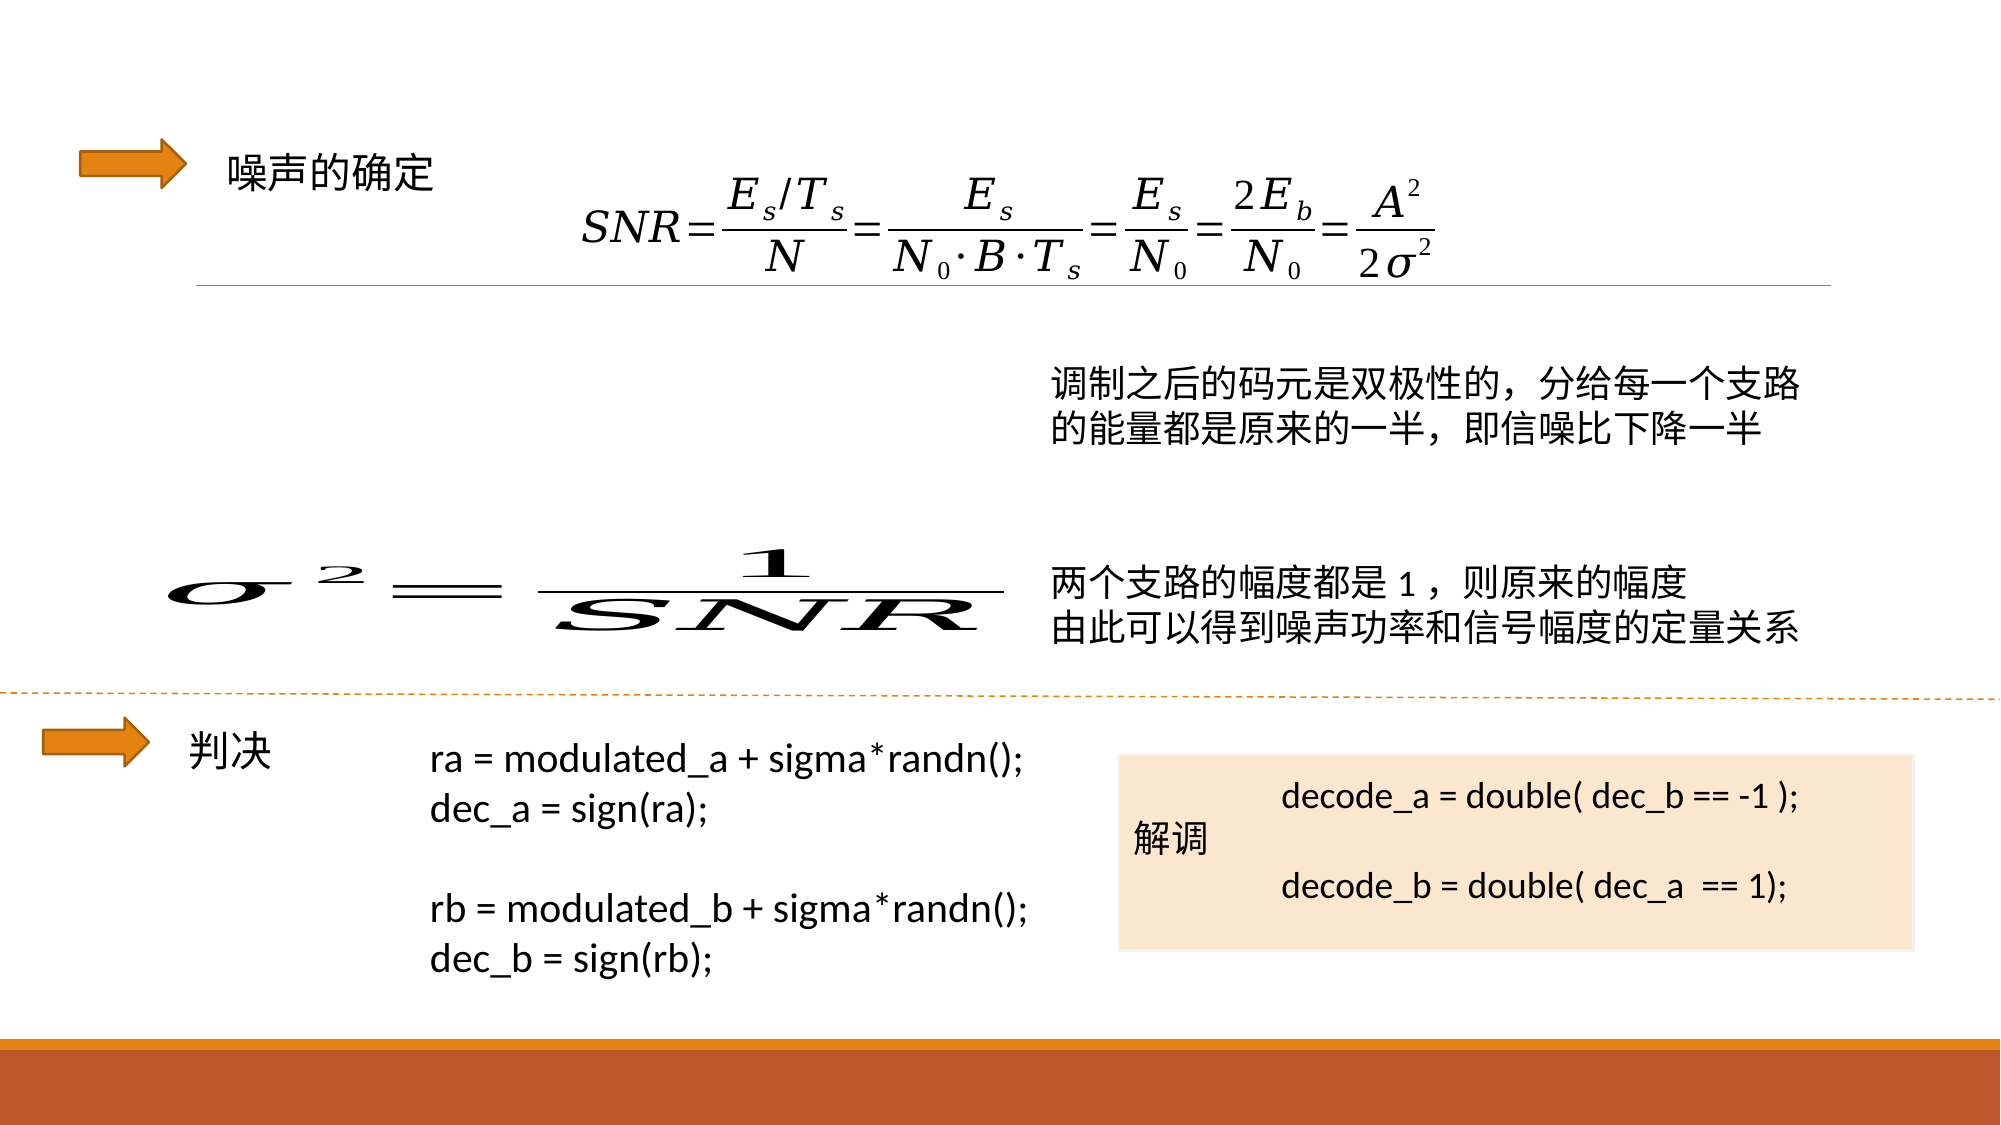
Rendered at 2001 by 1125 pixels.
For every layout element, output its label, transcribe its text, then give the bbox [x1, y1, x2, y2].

text_box 噪声的确定 [211, 139, 471, 205]
text_box [41, 716, 150, 768]
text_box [1118, 754, 1915, 951]
text_box 调制之后的码元是双极性的，分给每一个支路的能量都是原来的一半，即信噪比下降一半 [1035, 352, 1831, 458]
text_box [0, 692, 2000, 700]
text_box [78, 138, 187, 190]
text_box 判决 [174, 717, 434, 783]
text_box ra = modulated_a + sigma*randn(); dec_a = sign(ra); rb = modulated_b + sigma*randn(); dec_b = sign(rb); [415, 723, 1061, 988]
